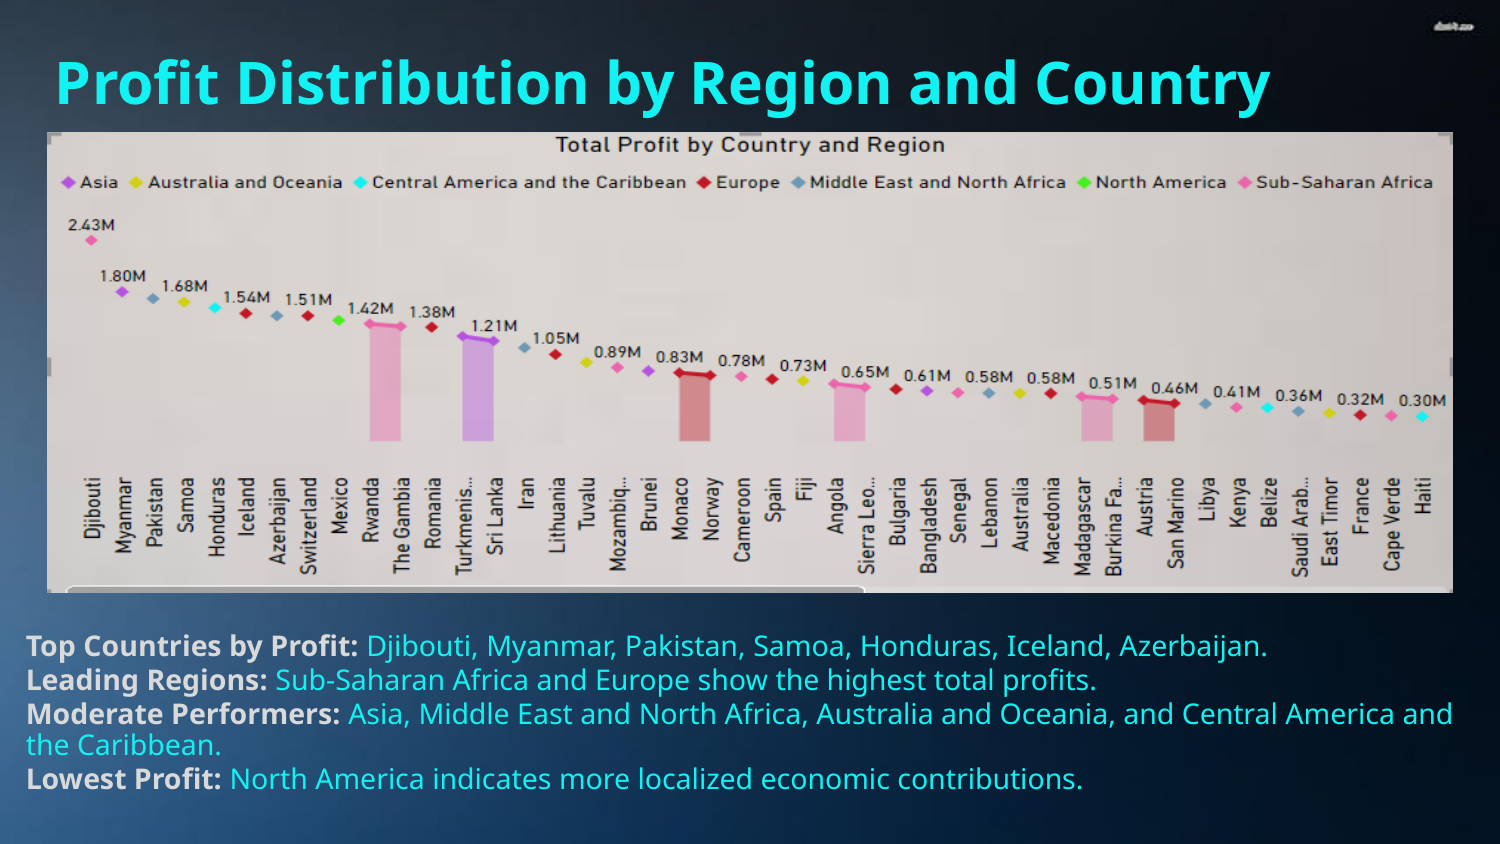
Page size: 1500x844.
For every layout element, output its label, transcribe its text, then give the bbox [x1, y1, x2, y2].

title Profit Distribution by Region and Country [39, 30, 1453, 165]
list Top Countries by Profit: Djibouti, Myanmar, Pakistan, Samoa, Honduras, Iceland, Azerbaijan. Leading Regions: Sub-Saharan Africa and Europe show the highest total profits. Moderate Performers: Asia, Middle East and North Africa, Australia and Oceania, and Central America and the Caribbean. Lowest Profit: North America indicates more localized economic contributions. [10, 616, 1490, 814]
picture [0, 0, 1500, 844]
